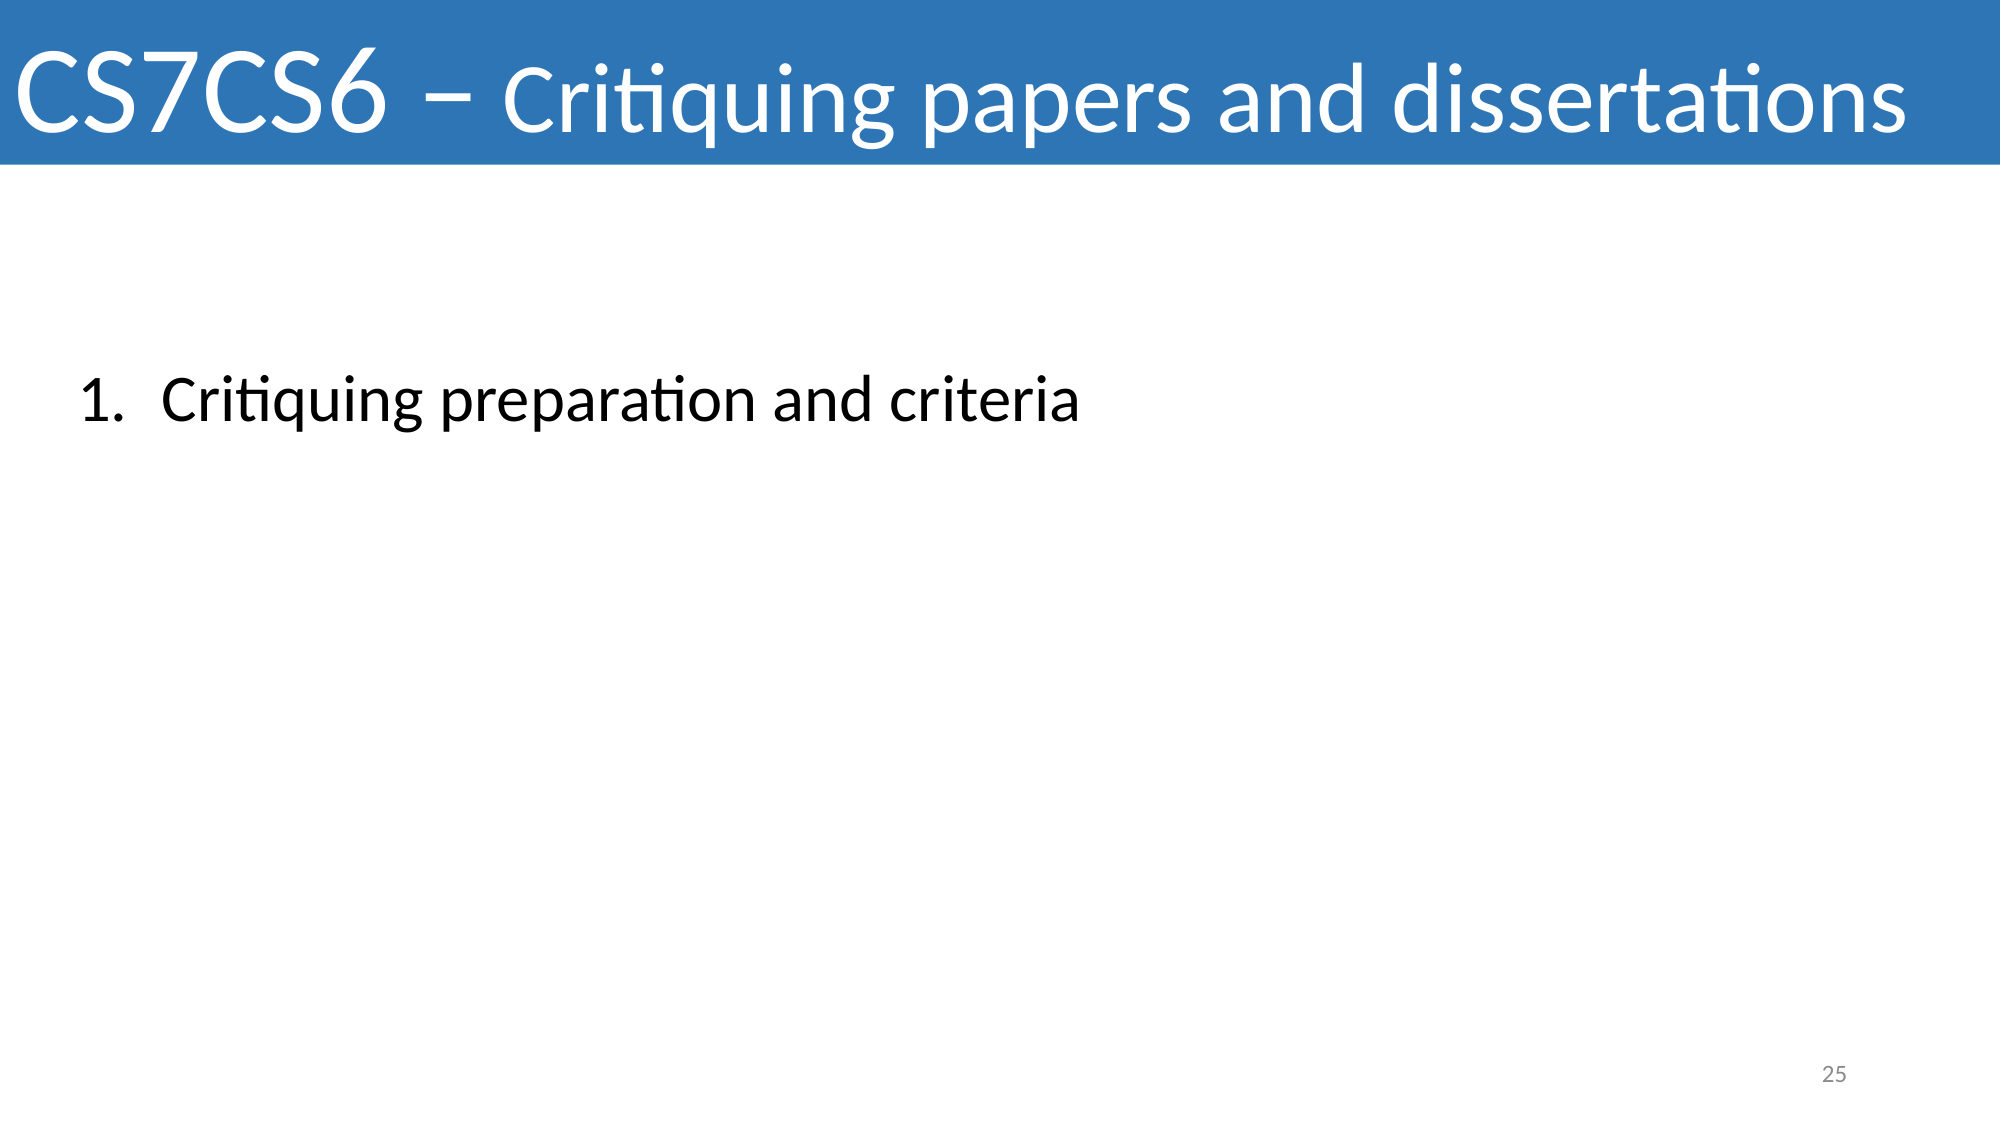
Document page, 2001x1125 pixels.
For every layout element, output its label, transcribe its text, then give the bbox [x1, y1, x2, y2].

text_box CS7CS6 – Critiquing papers and dissertations [0, 0, 2000, 165]
text_box Critiquing preparation and criteria [62, 347, 1938, 567]
slide_number 25 [1412, 1042, 1863, 1103]
